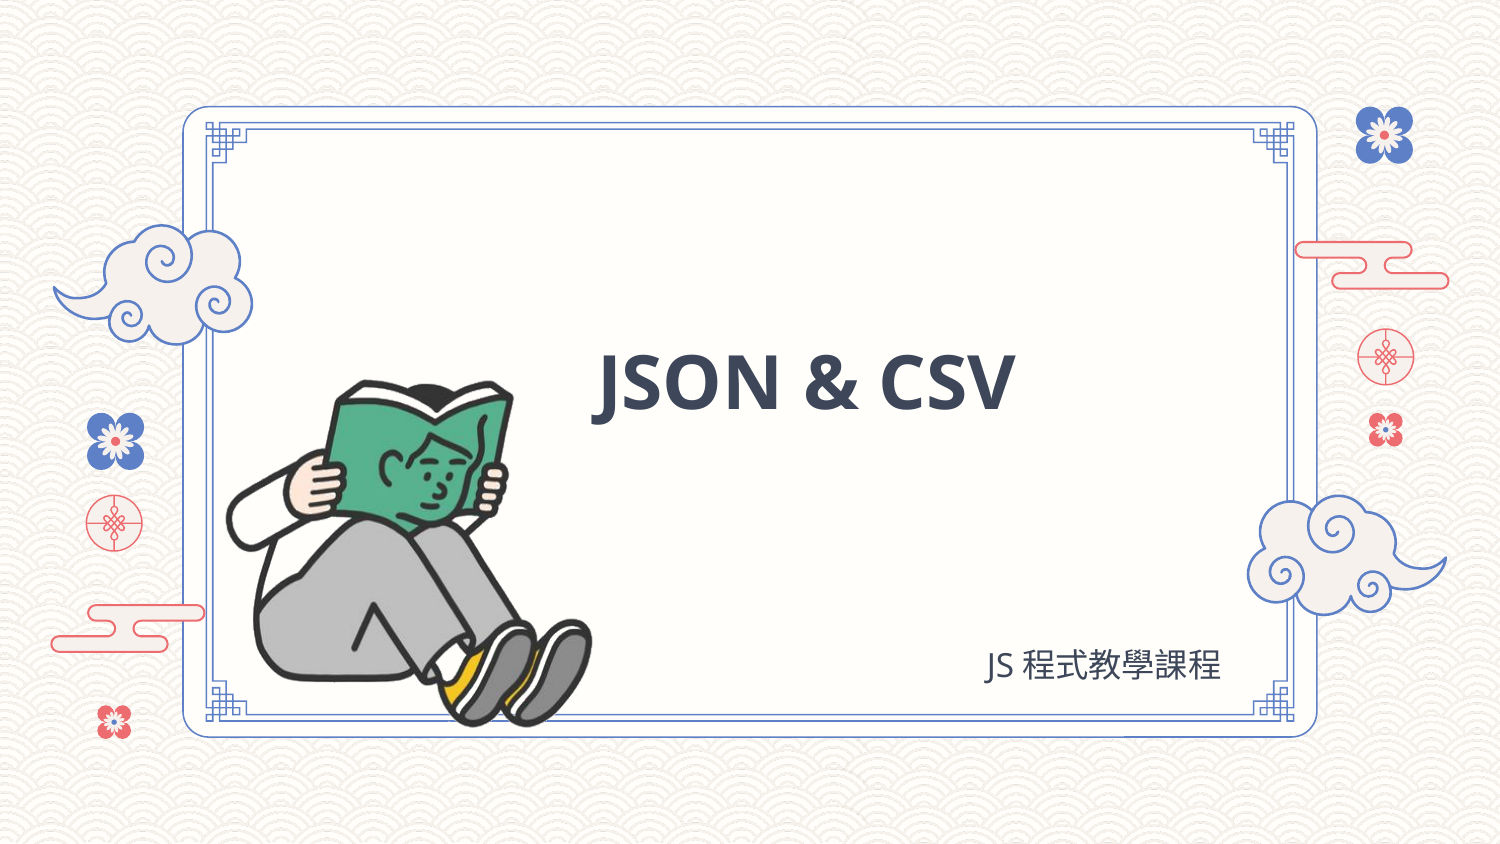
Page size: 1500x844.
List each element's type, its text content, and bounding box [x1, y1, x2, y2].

picture [123, 232, 695, 844]
subtitle JS程式教學課程 [941, 622, 1267, 701]
title JSON & CSV [700, 280, 1309, 440]
